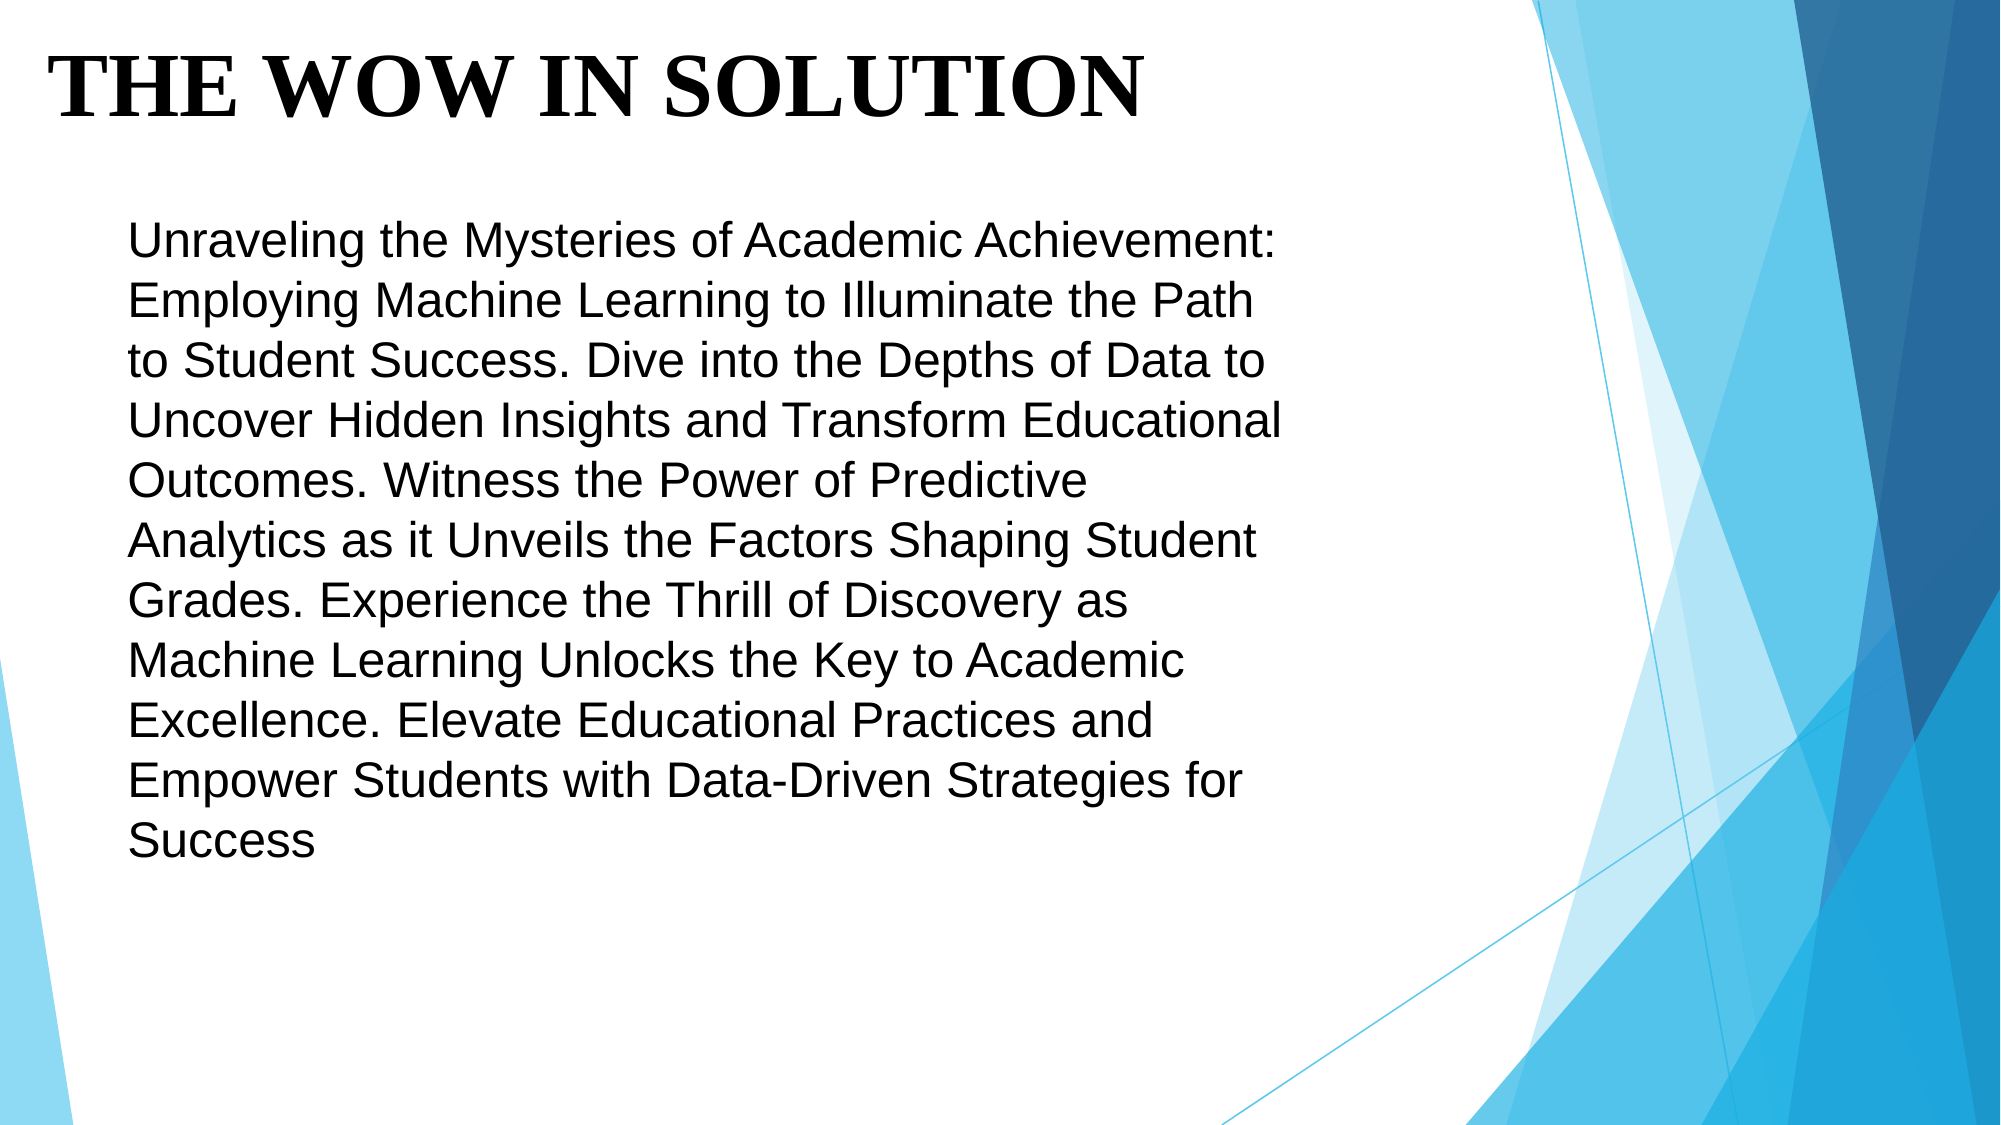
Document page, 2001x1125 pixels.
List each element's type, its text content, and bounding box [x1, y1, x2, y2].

text_box Unraveling the Mysteries of Academic Achievement: Employing Machine Learning to Illuminate the Path to Student Success. Dive into the Depths of Data to Uncover Hidden Insights and Transform Educational Outcomes. Witness the Power of Predictive Analytics as it Unveils the Factors Shaping Student Grades. Experience the Thrill of Discovery as Machine Learning Unlocks the Key to Academic Excellence. Elevate Educational Practices and Empower Students with Data-Driven Strategies for Success [112, 199, 1313, 875]
subtitle THE WOW IN SOLUTION [47, 25, 1768, 1019]
